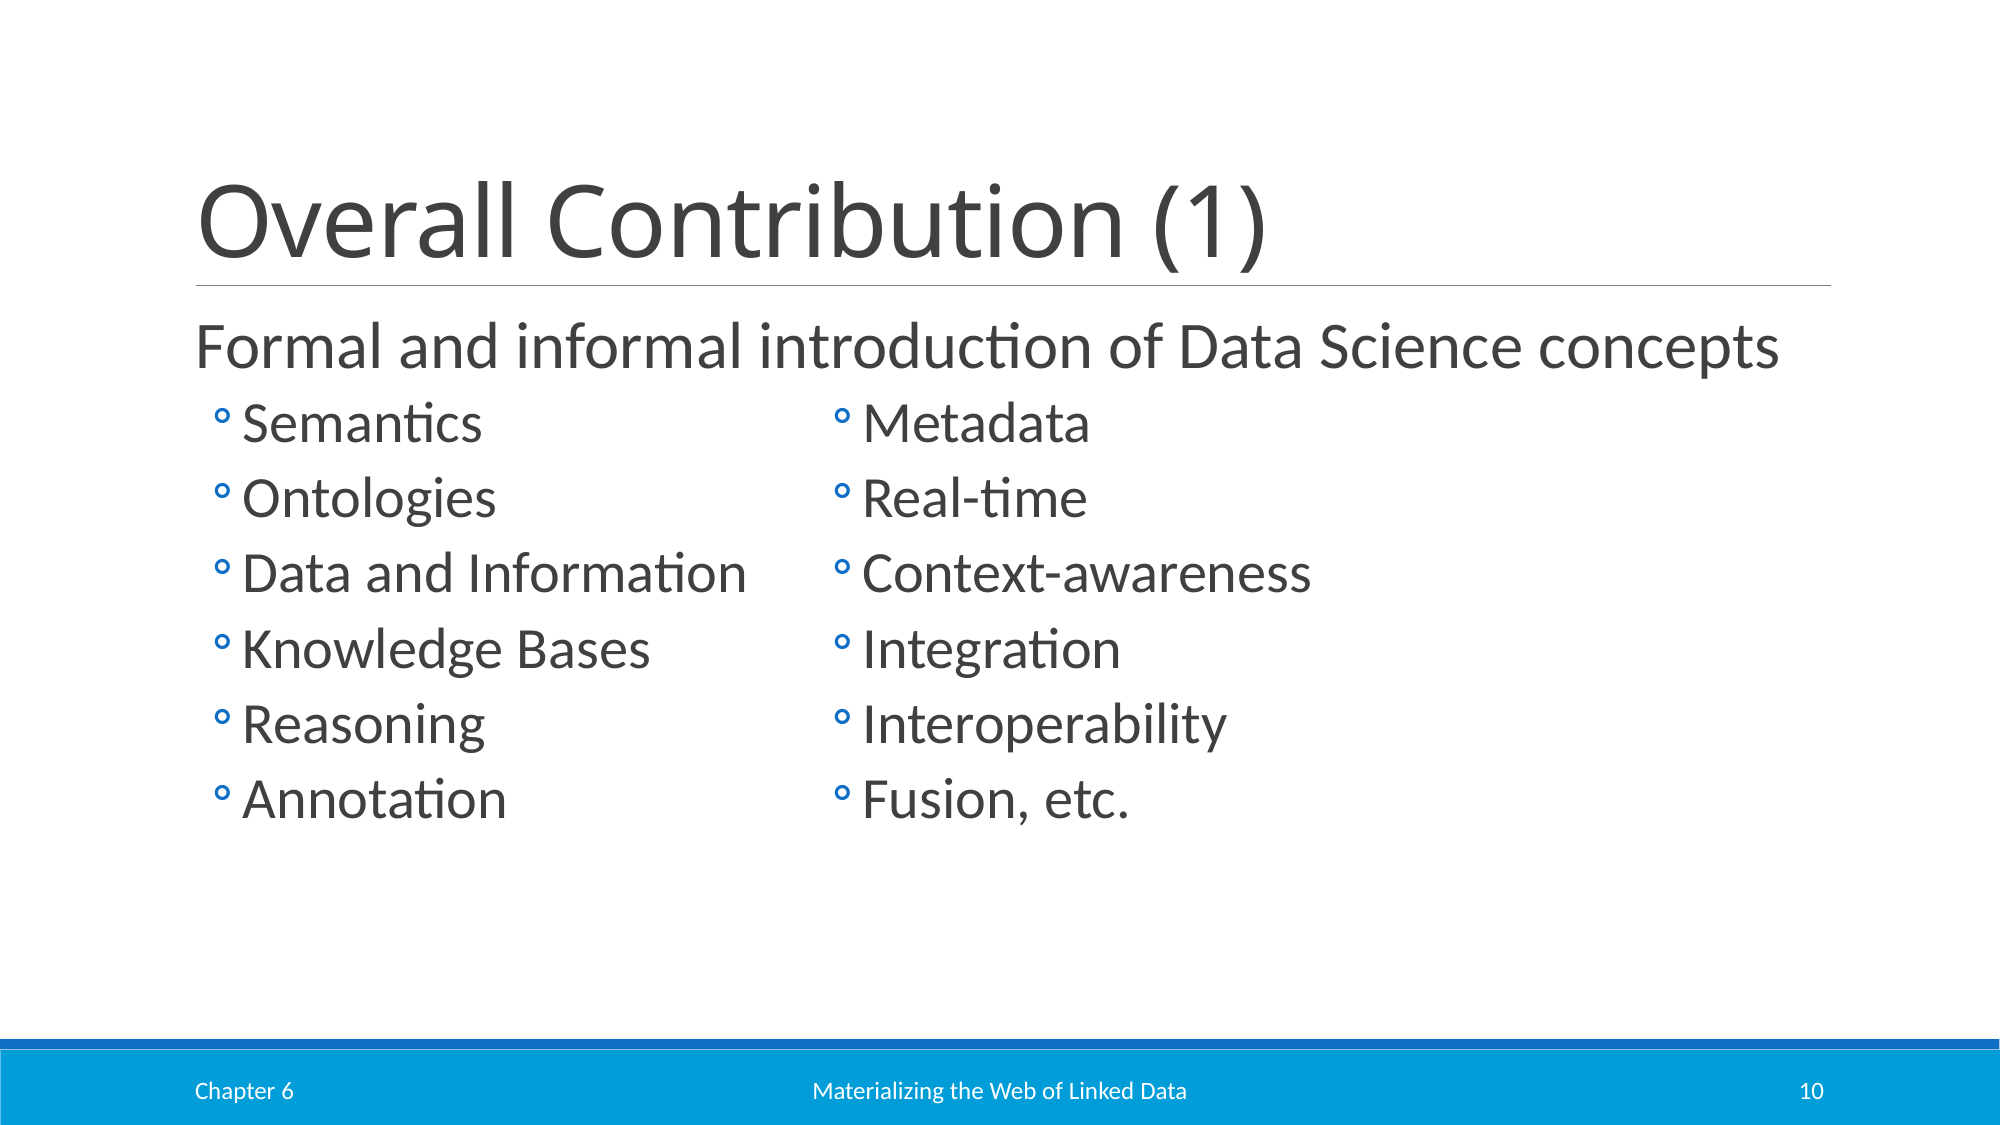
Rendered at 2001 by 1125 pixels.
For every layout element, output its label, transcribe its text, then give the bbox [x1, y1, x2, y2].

list Metadata Real-time Context-awareness Integration Interoperability Fusion, etc. [799, 563, 1670, 939]
footer Materializing the Web of Linked Data [604, 1059, 1396, 1120]
title Overall Contribution (1) [180, 47, 1830, 285]
text_box Semantics Ontologies Data and Information Knowledge Bases Reasoning Annotation [179, 384, 774, 929]
slide_number 10 [1624, 1059, 1840, 1120]
slide_number Chapter 6 [180, 1059, 586, 1120]
text_box Formal and informal introduction of Data Science concepts [180, 302, 1806, 563]
